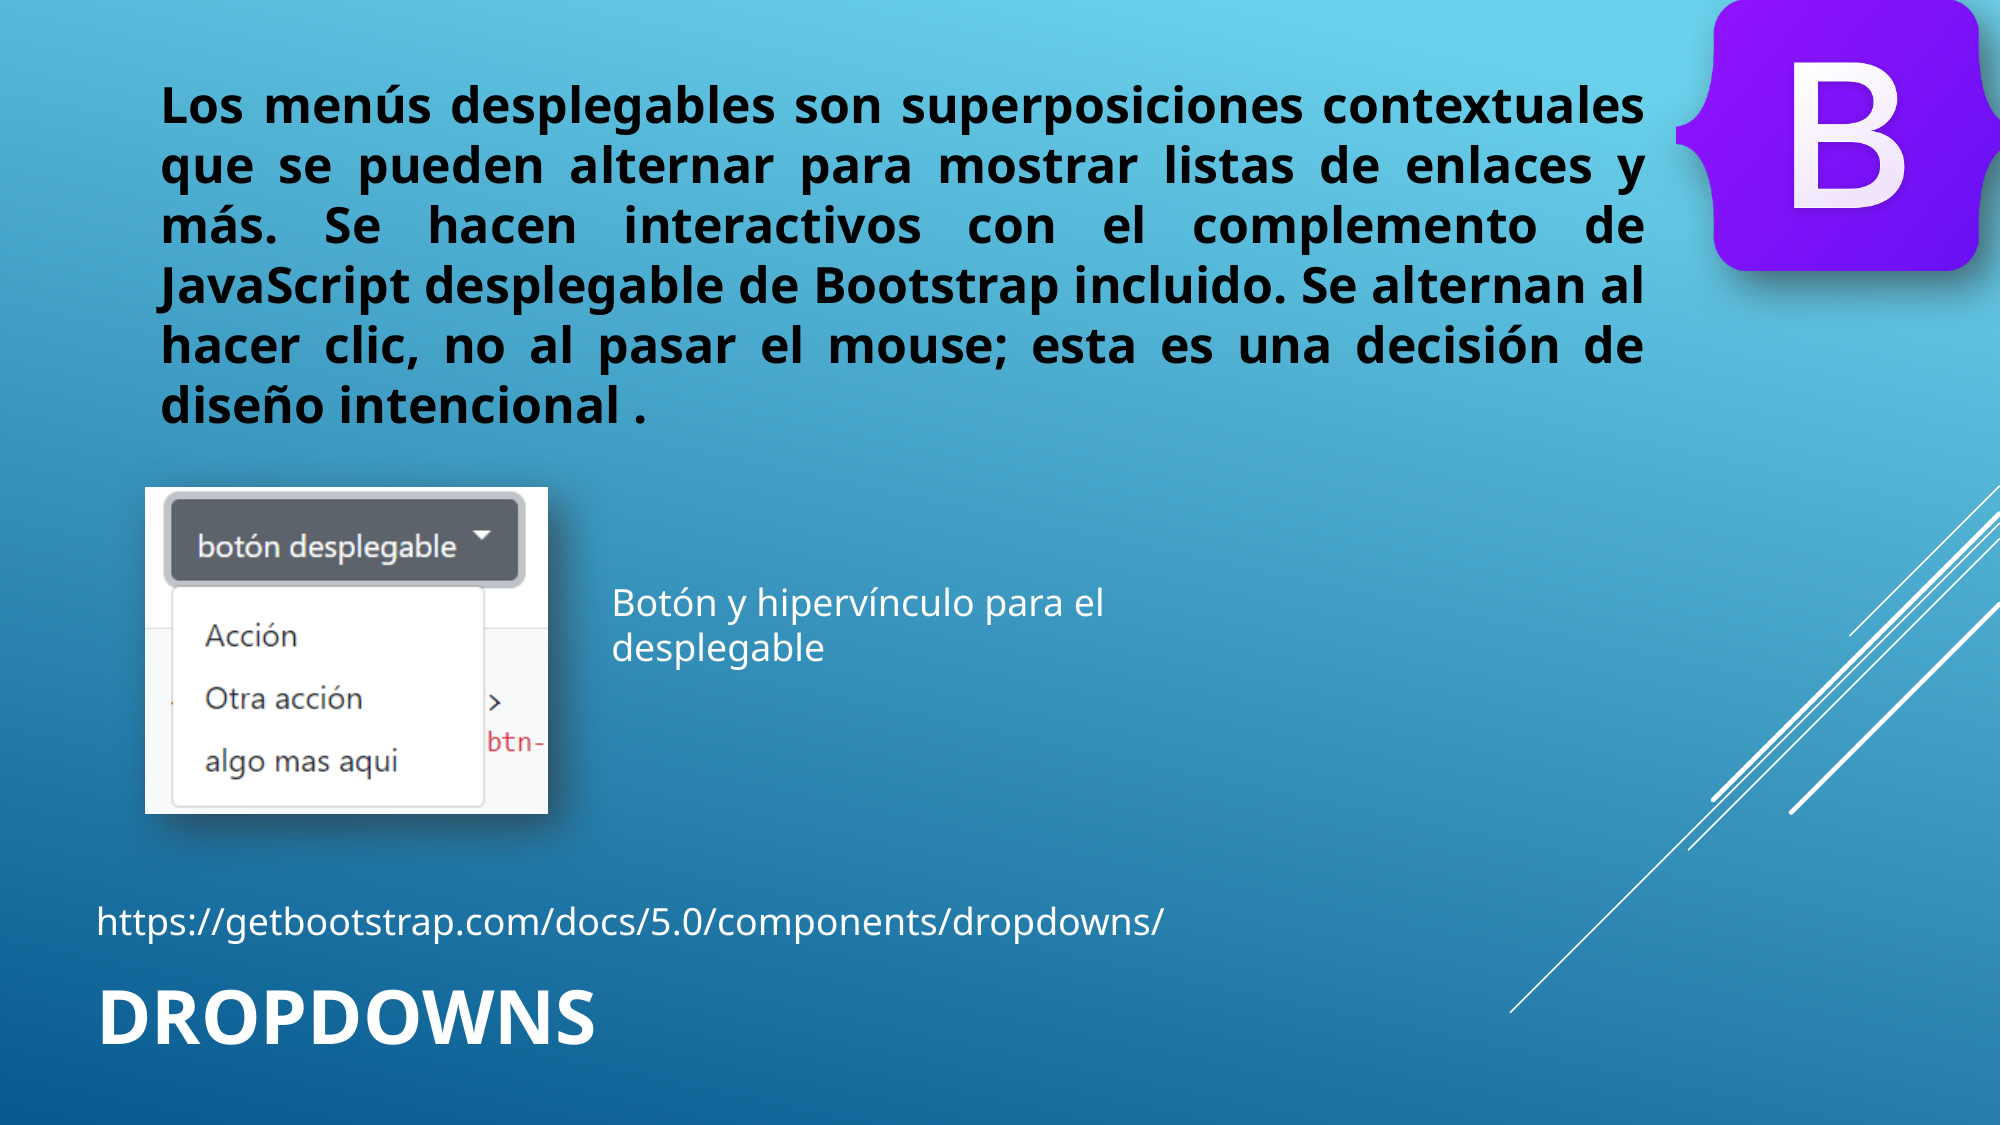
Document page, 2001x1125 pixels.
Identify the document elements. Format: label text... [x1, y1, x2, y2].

text_box Botón y hipervínculo para el desplegable [596, 571, 1211, 677]
picture [1675, 0, 2000, 271]
text_box Los menús desplegables son superposiciones contextuales que se pueden alternar para mostrar listas de enlaces y más. Se hacen interactivos con el complemento de JavaScript desplegable de Bootstrap incluido. Se alternan al hacer clic, no al pasar el mouse; esta es una decisión de diseño intencional . [145, 66, 1661, 441]
title DROPDOWNS [81, 890, 1751, 1125]
picture [145, 486, 548, 814]
text_box https://getbootstrap.com/docs/5.0/components/dropdowns/ [81, 890, 1620, 951]
